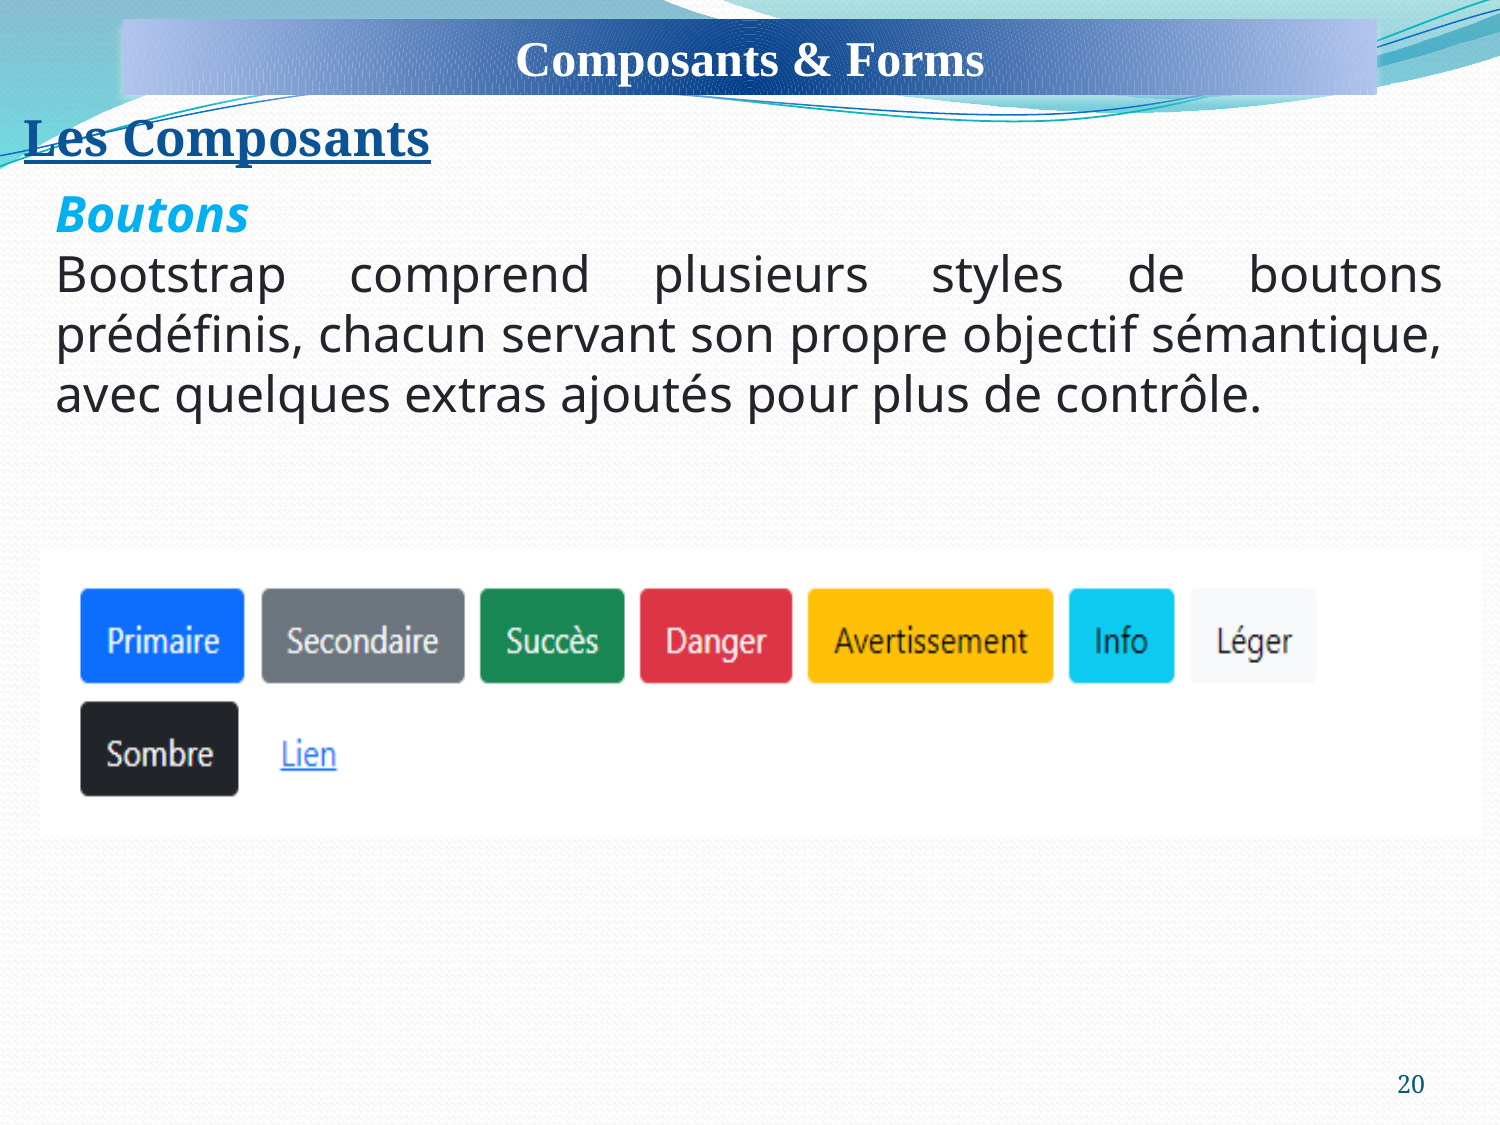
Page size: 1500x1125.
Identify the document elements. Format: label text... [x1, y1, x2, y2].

slide_number 20 [1299, 1042, 1425, 1103]
text_box Les Composants [0, 99, 455, 175]
text_box Composants & Forms [123, 19, 1377, 95]
picture [40, 549, 1484, 836]
text_box Boutons Bootstrap comprend plusieurs styles de boutons prédéfinis, chacun servant son propre objectif sémantique, avec quelques extras ajoutés pour plus de contrôle. [40, 174, 1459, 430]
